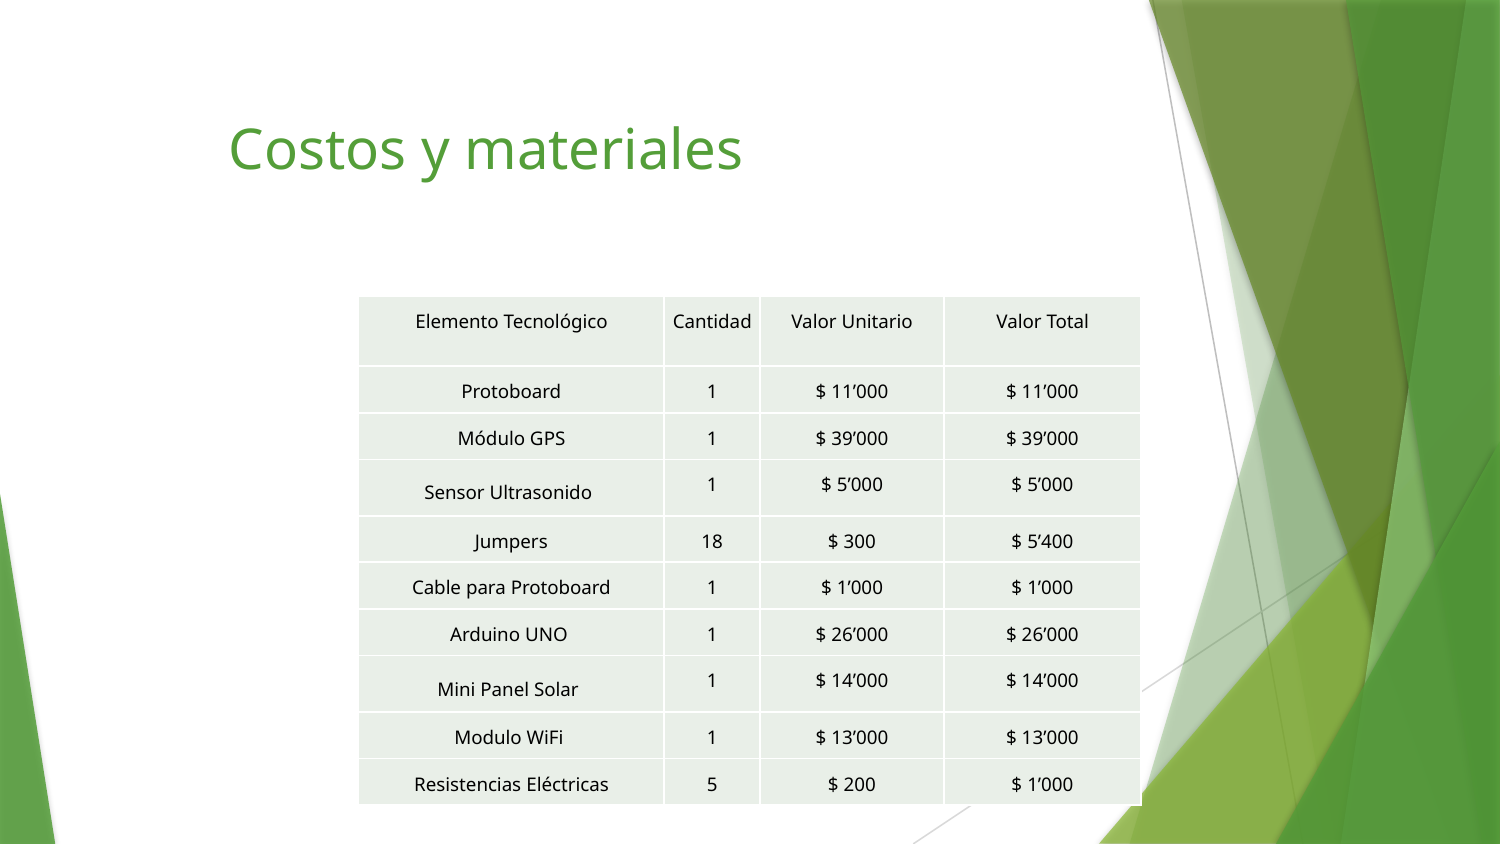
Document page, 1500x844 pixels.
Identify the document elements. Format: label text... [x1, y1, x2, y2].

table_cell Cable para Protoboard [359, 563, 663, 608]
table_cell 1 [665, 610, 759, 655]
table_cell $ 39’000 [945, 414, 1140, 459]
table_cell $ 14’000 [945, 656, 1140, 711]
table_cell 1 [665, 414, 759, 459]
table_cell Arduino UNO [359, 610, 663, 655]
table_header Cantidad [665, 297, 759, 365]
table_cell 1 [665, 656, 759, 711]
table_cell $ 300 [761, 517, 943, 561]
table_cell $ 1’000 [945, 563, 1140, 608]
table_cell $ 14’000 [761, 656, 943, 711]
table_header Elemento Tecnológico [359, 297, 663, 365]
table_cell Jumpers [359, 517, 663, 561]
table_cell Modulo WiFi [359, 713, 663, 758]
table_cell 18 [665, 517, 759, 561]
table_cell 5 [665, 759, 759, 804]
table_cell $ 13’000 [761, 713, 943, 758]
table_cell $ 1’000 [945, 759, 1140, 804]
table_cell $ 13’000 [945, 713, 1140, 758]
table_cell $ 39’000 [761, 414, 943, 459]
table_cell $ 11’000 [761, 367, 943, 412]
table_cell 1 [665, 460, 759, 515]
title Costos y materiales [213, 98, 1368, 263]
table_cell $ 5’000 [945, 460, 1140, 515]
table_cell Protoboard [359, 367, 663, 412]
table_cell $ 200 [761, 759, 943, 804]
table_cell 1 [665, 367, 759, 412]
table_cell 1 [665, 563, 759, 608]
table_cell $ 5’400 [945, 517, 1140, 561]
table_header Valor Total [945, 297, 1140, 365]
table_cell $ 11’000 [945, 367, 1140, 412]
table_cell Resistencias Eléctricas [359, 759, 663, 804]
table_cell $ 5’000 [761, 460, 943, 515]
table_cell Mini Panel Solar [359, 656, 663, 711]
table_cell $ 26’000 [761, 610, 943, 655]
table_cell $ 1’000 [761, 563, 943, 608]
table_cell 1 [665, 713, 759, 758]
table_header Valor Unitario [761, 297, 943, 365]
table_cell Módulo GPS [359, 414, 663, 459]
table_cell Sensor Ultrasonido [359, 460, 663, 515]
table_cell $ 26’000 [945, 610, 1140, 655]
